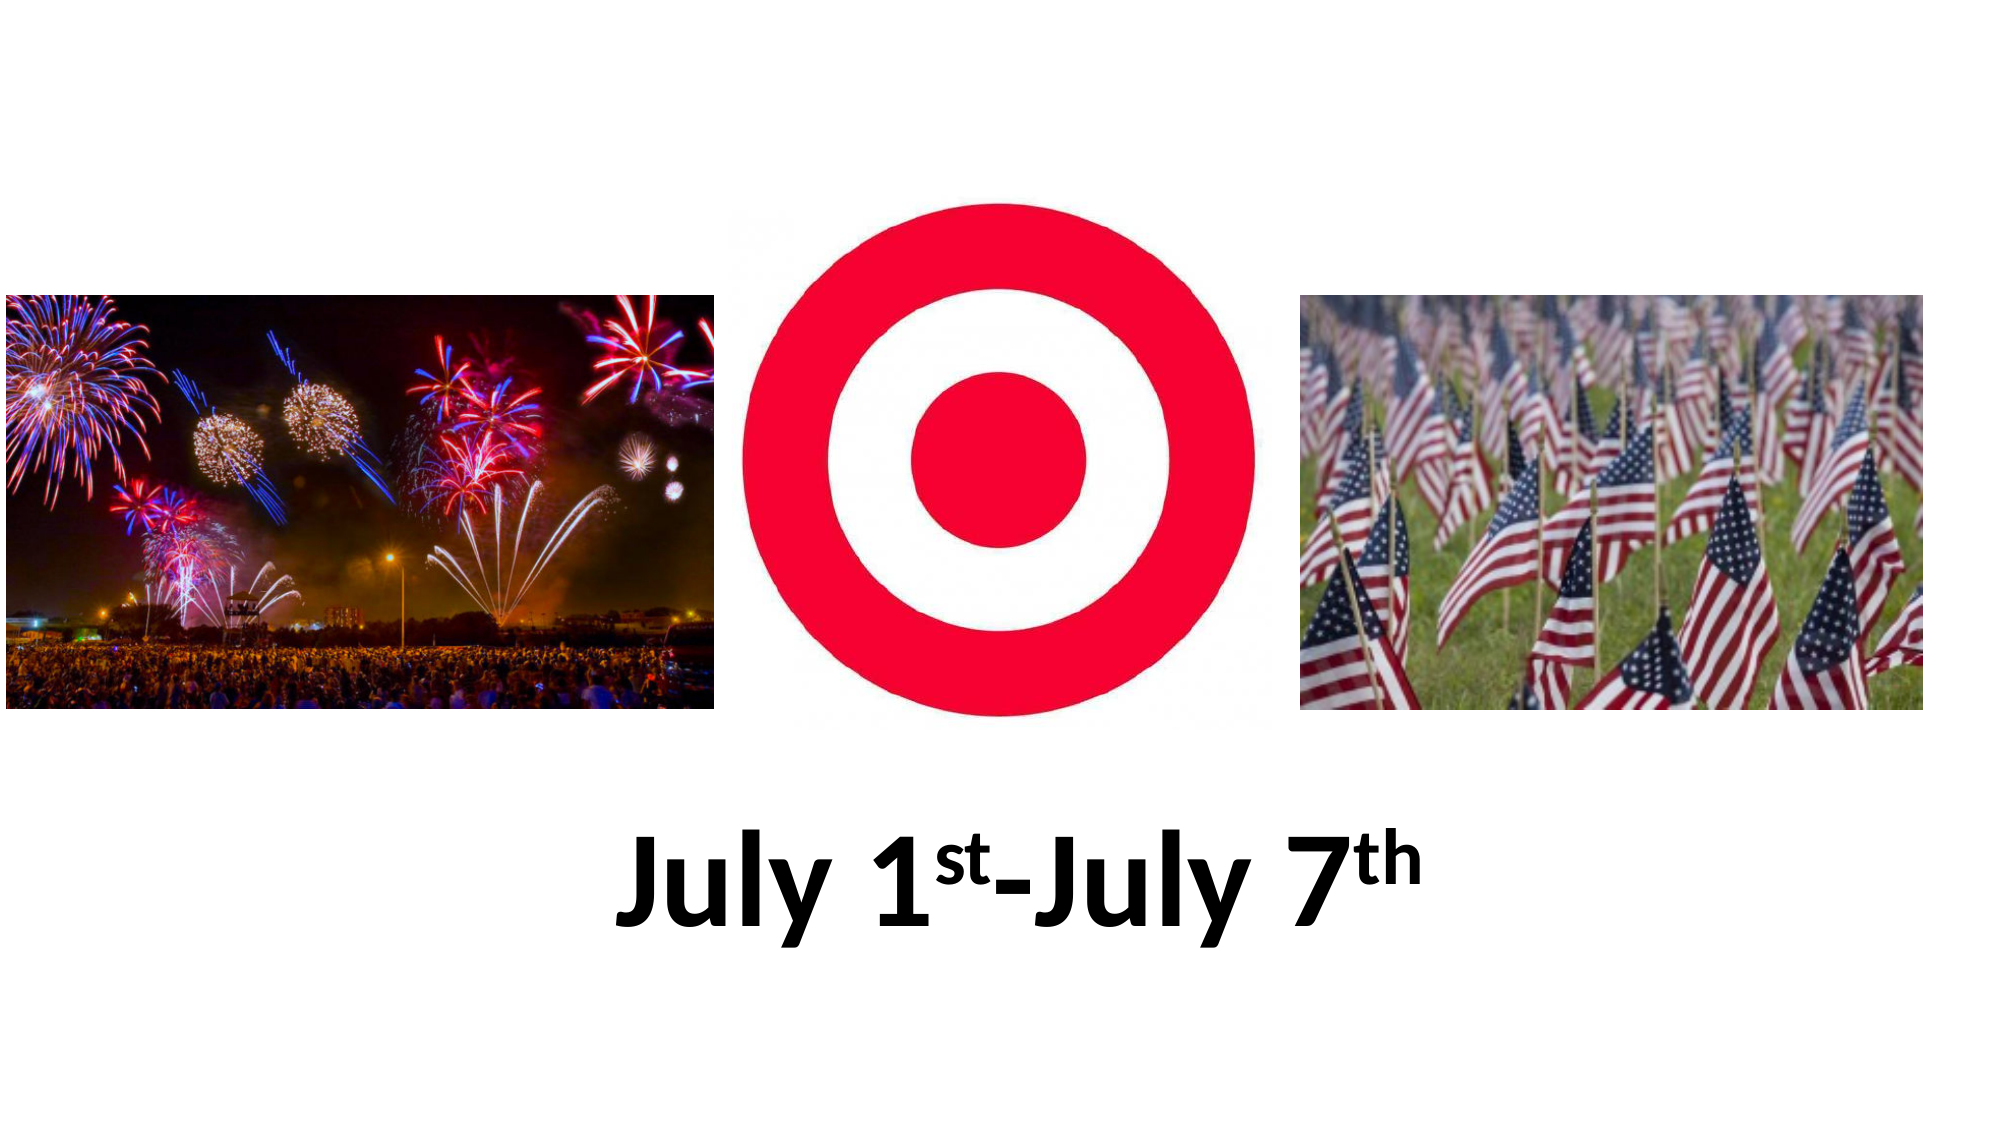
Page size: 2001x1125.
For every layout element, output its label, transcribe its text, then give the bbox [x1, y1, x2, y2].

picture [1300, 295, 1923, 710]
picture [728, 194, 1272, 730]
picture [6, 295, 714, 709]
text_box July 1st-July 7th [254, 781, 1817, 961]
